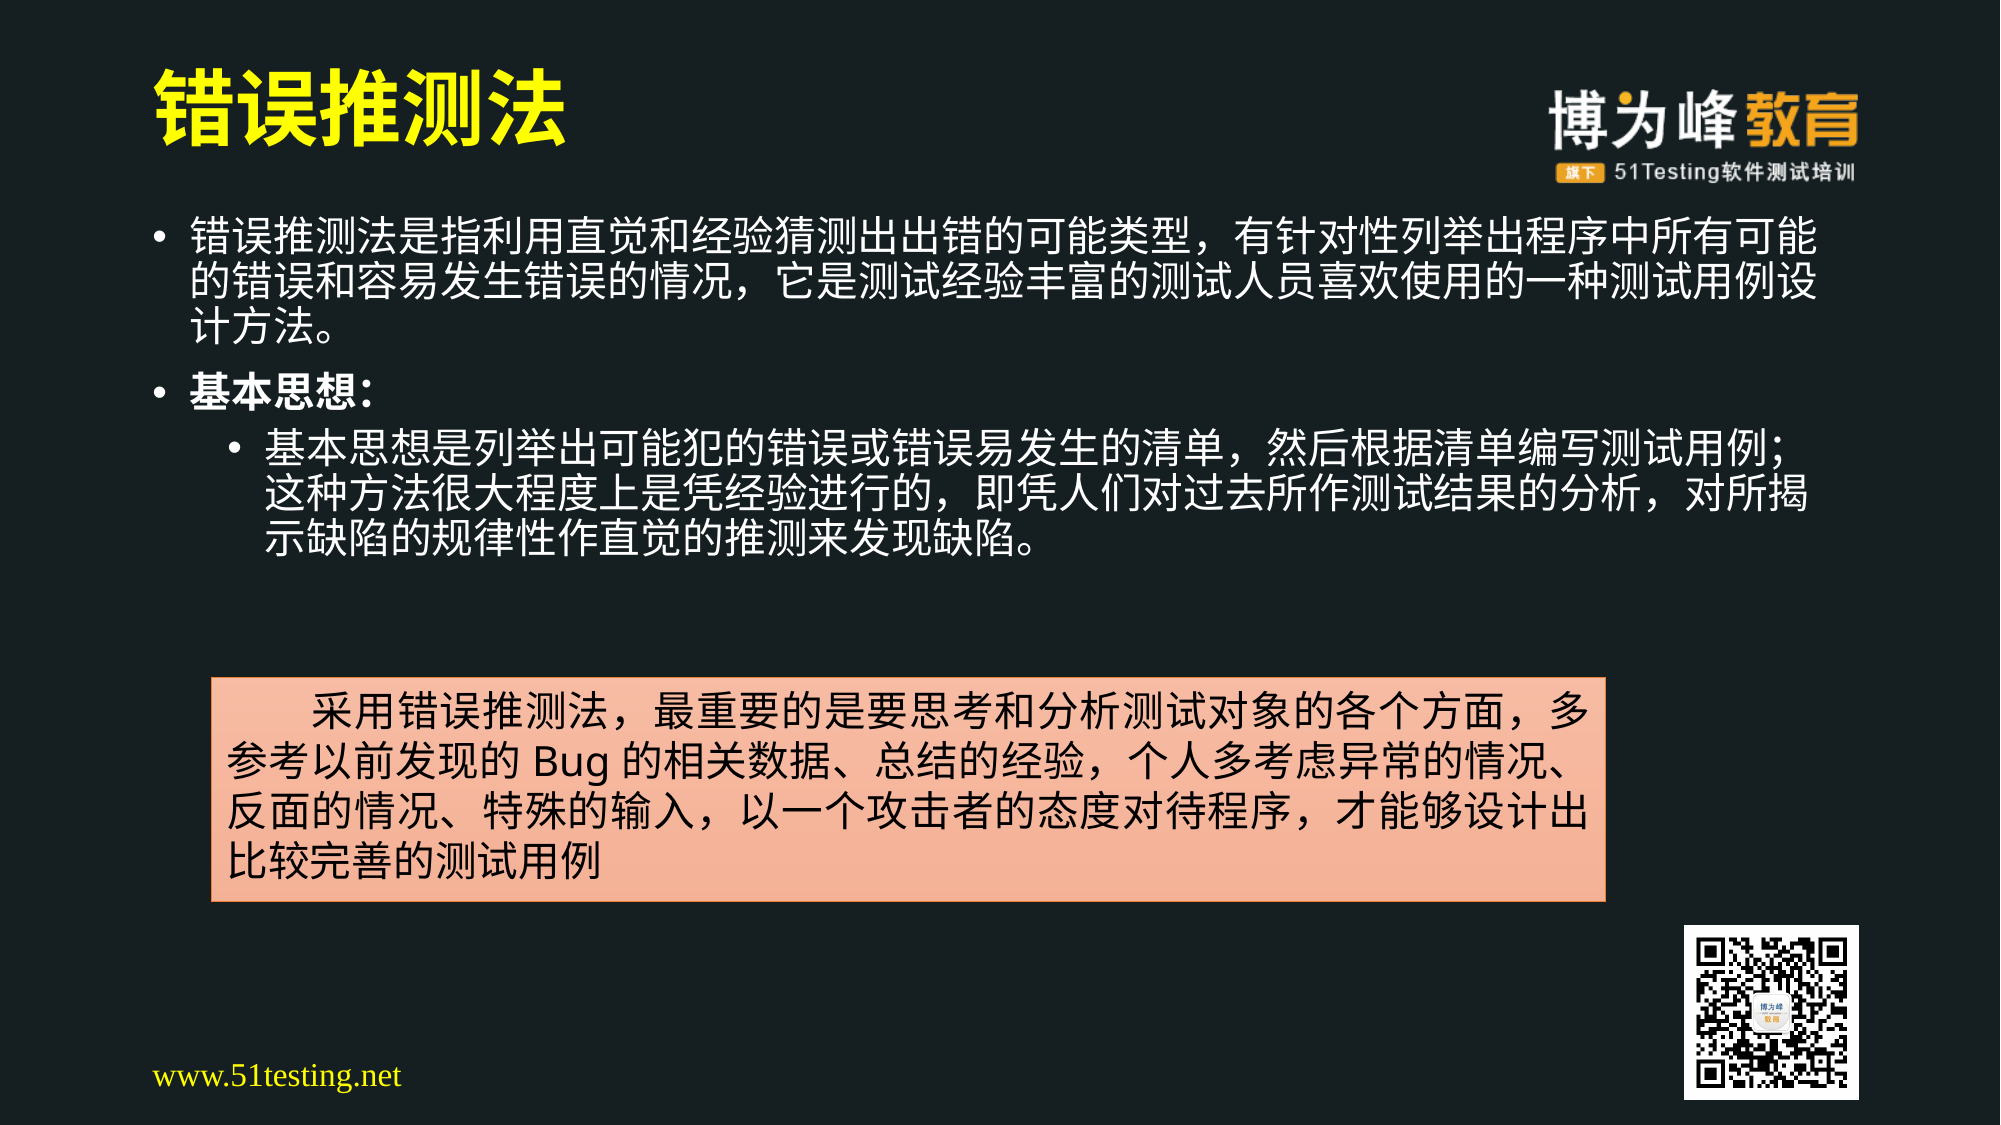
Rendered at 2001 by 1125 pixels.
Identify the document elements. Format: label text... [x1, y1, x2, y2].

text_box 采用错误推测法，最重要的是要思考和分析测试对象的各个方面，多参考以前发现的Bug的相关数据、总结的经验，个人多考虑异常的情况、反面的情况、特殊的输入，以一个攻击者的态度对待程序，才能够设计出比较完善的测试用例 [211, 677, 1606, 902]
title 错误推测法 [137, 59, 1863, 185]
slide_number www.51testing.net [137, 1042, 588, 1103]
picture [1684, 1014, 1859, 1100]
list 错误推测法是指利用直觉和经验猜测出出错的可能类型，有针对性列举出程序中所有可能的错误和容易发生错误的情况，它是测试经验丰富的测试人员喜欢使用的一种测试用例设计方法。 基本思想： 基本思想是列举出可能犯的错误或错误易发生的清单，然后根据清单编写测试用例；这种方法很大程度上是凭经验进行的，即凭人们对过去所作测试结果的分析，对所揭示缺陷的规律性作直觉的推测来发现缺陷。 [137, 208, 1863, 1014]
